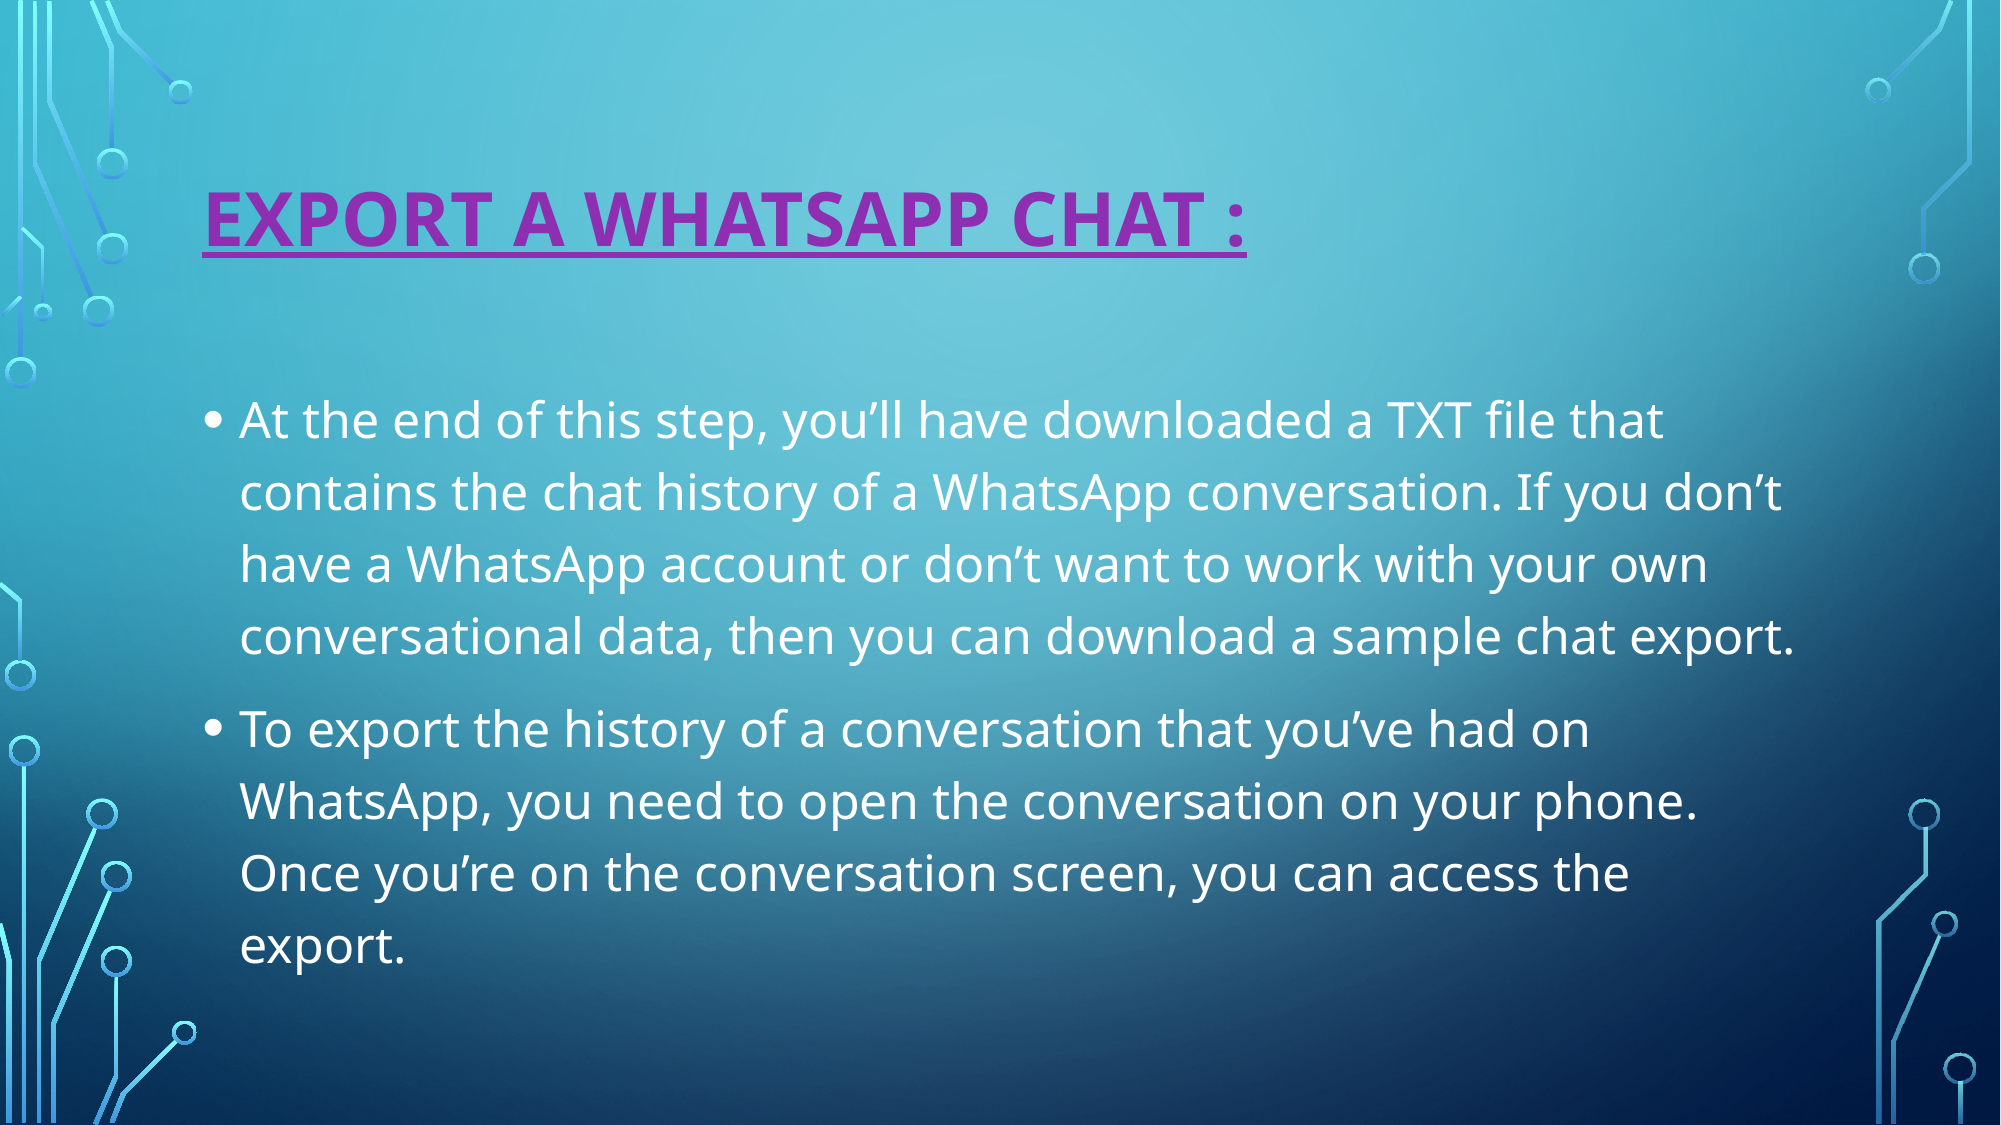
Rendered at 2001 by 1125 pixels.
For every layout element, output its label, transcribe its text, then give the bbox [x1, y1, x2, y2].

list At the end of this step, you’ll have downloaded a TXT file that contains the chat history of a WhatsApp conversation. If you don’t have a WhatsApp account or don’t want to work with your own conversational data, then you can download a sample chat export. To export the history of a conversation that you’ve had on WhatsApp, you need to open the conversation on your phone. Once you’re on the conversation screen, you can access the export. [187, 369, 1813, 950]
title Export a whatsapp chat : [187, 101, 1813, 344]
